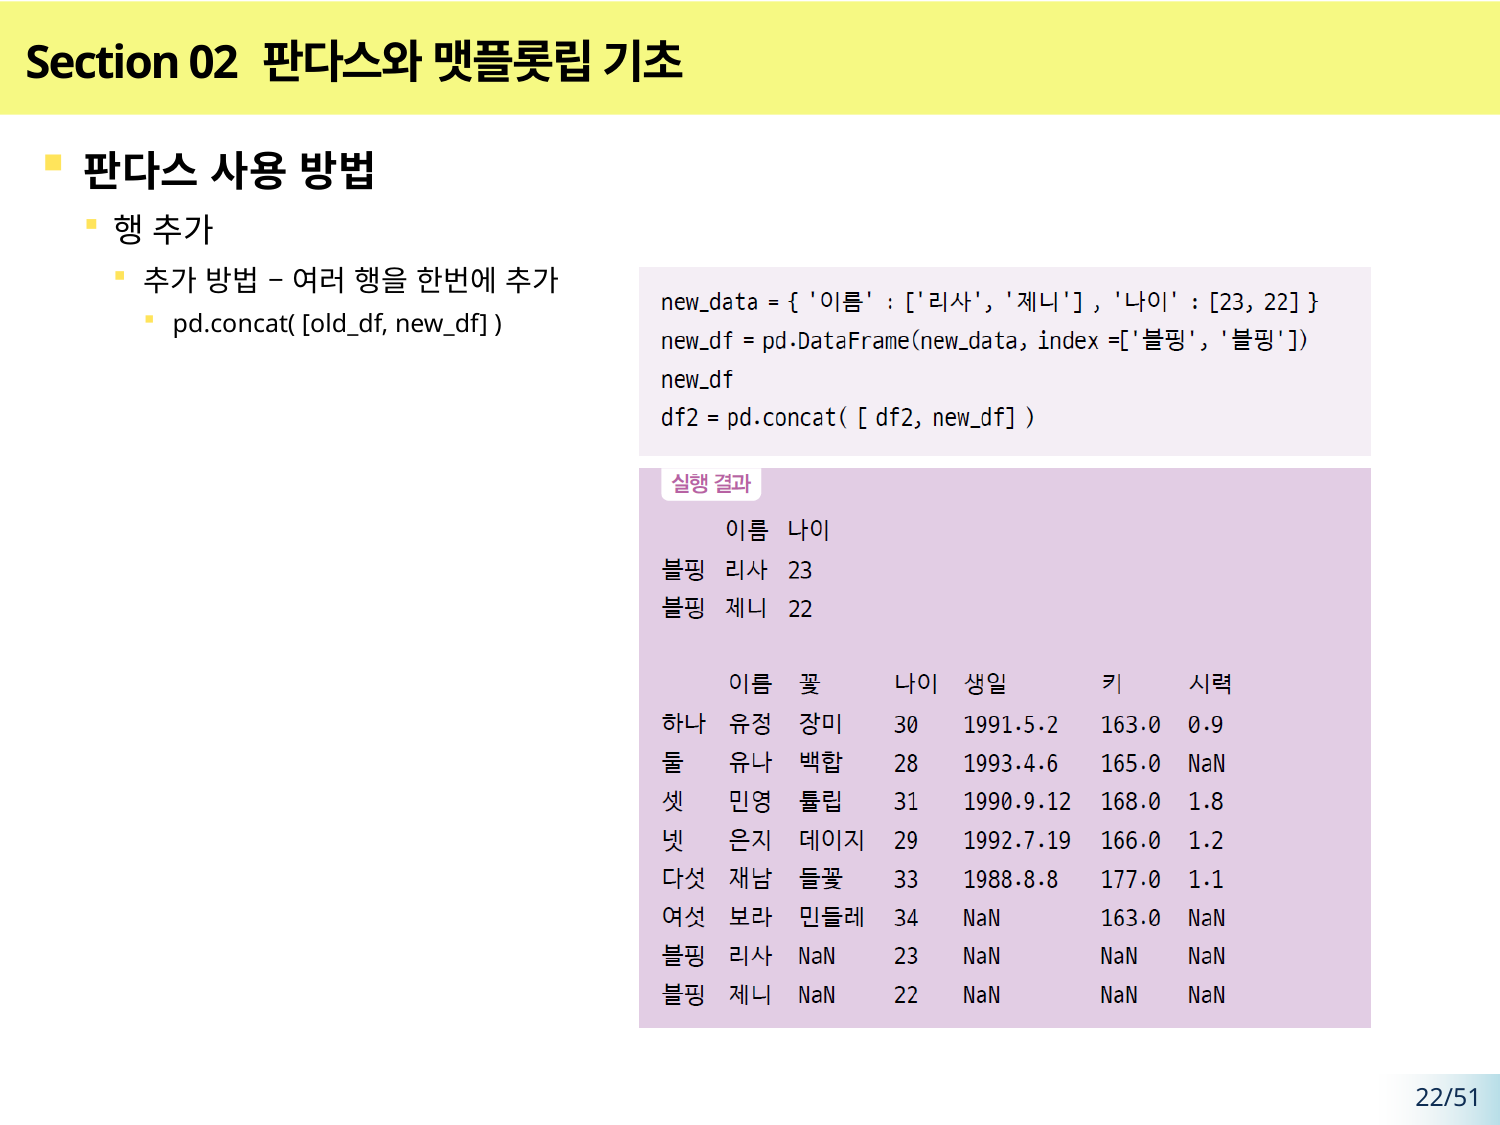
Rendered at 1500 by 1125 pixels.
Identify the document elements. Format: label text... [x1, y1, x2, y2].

list 판다스 사용 방법 행 추가 추가 방법 – 여러 행을 한번에 추가 pd.concat( [old_df, new_df] ) [10, 126, 1489, 1057]
title Section 02 판다스와 맷플롯립 기초 [10, 21, 1288, 99]
picture [638, 266, 1371, 1029]
